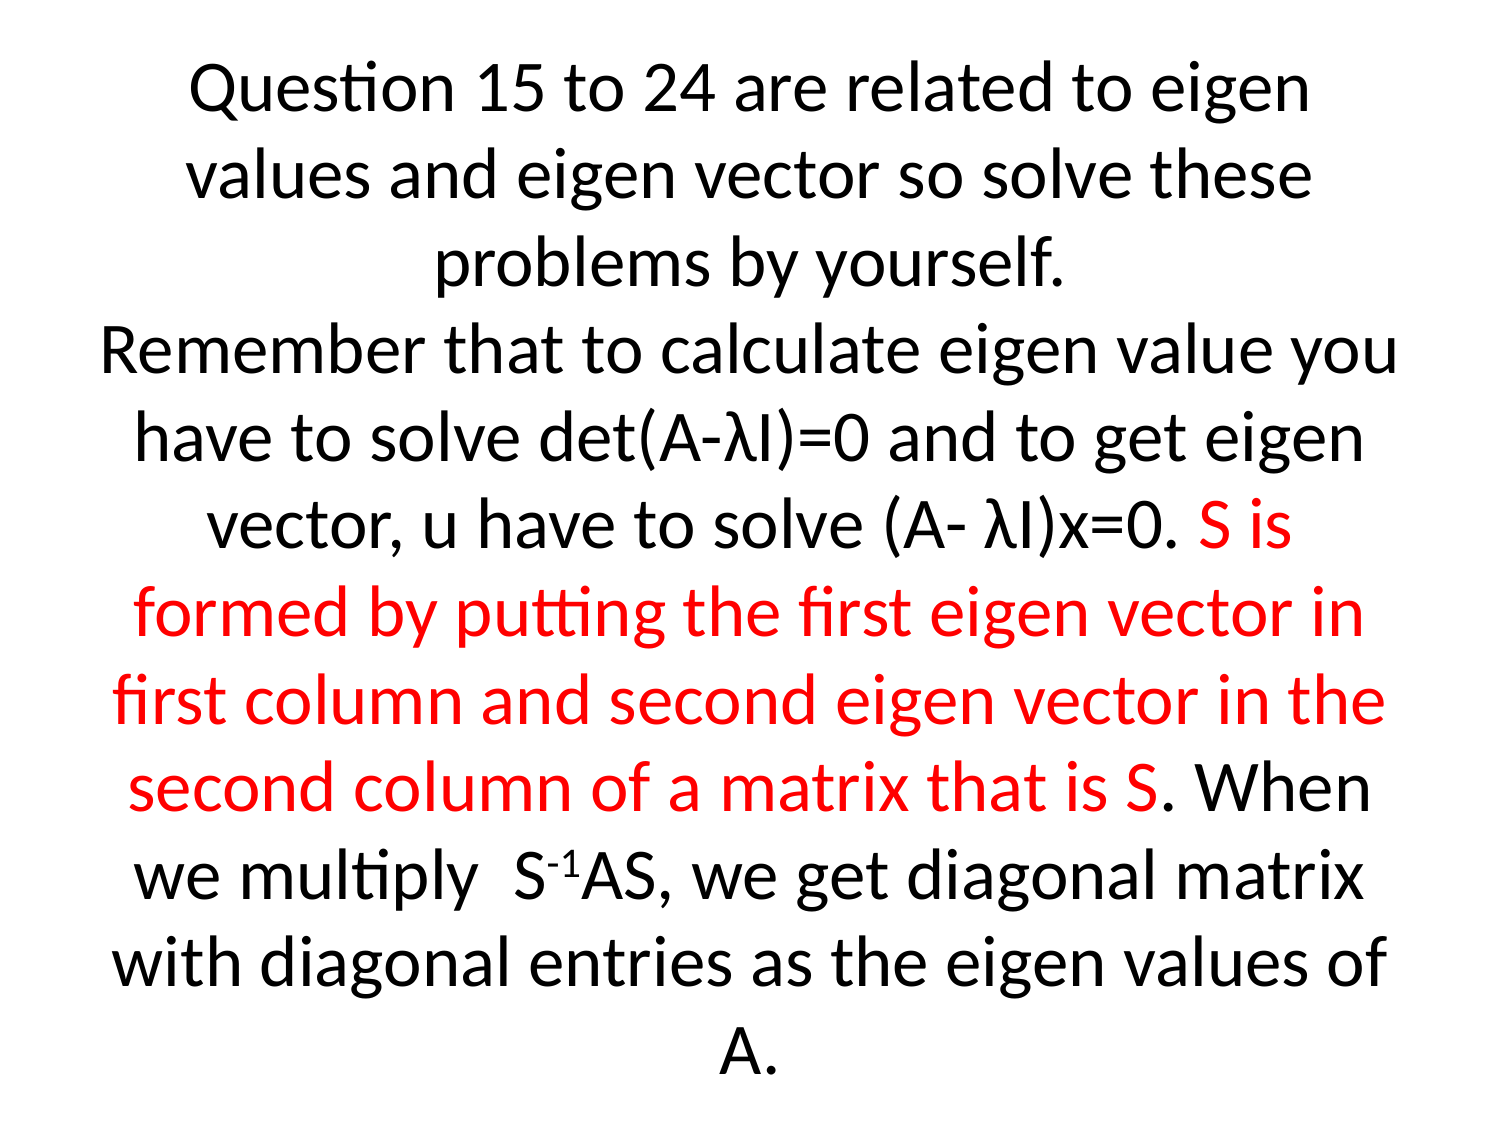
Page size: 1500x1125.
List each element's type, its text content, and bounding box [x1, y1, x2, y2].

title Question 15 to 24 are related to eigen values and eigen vector so solve these problems by yourself. Remember that to calculate eigen value you have to solve det(A-λI)=0 and to get eigen vector, u have to solve (A- λI)x=0. S is formed by putting the first eigen vector in first column and second eigen vector in the second column of a matrix that is S. When we multiply S-1AS, we get diagonal matrix with diagonal entries as the eigen values of A. [75, 45, 1425, 1083]
